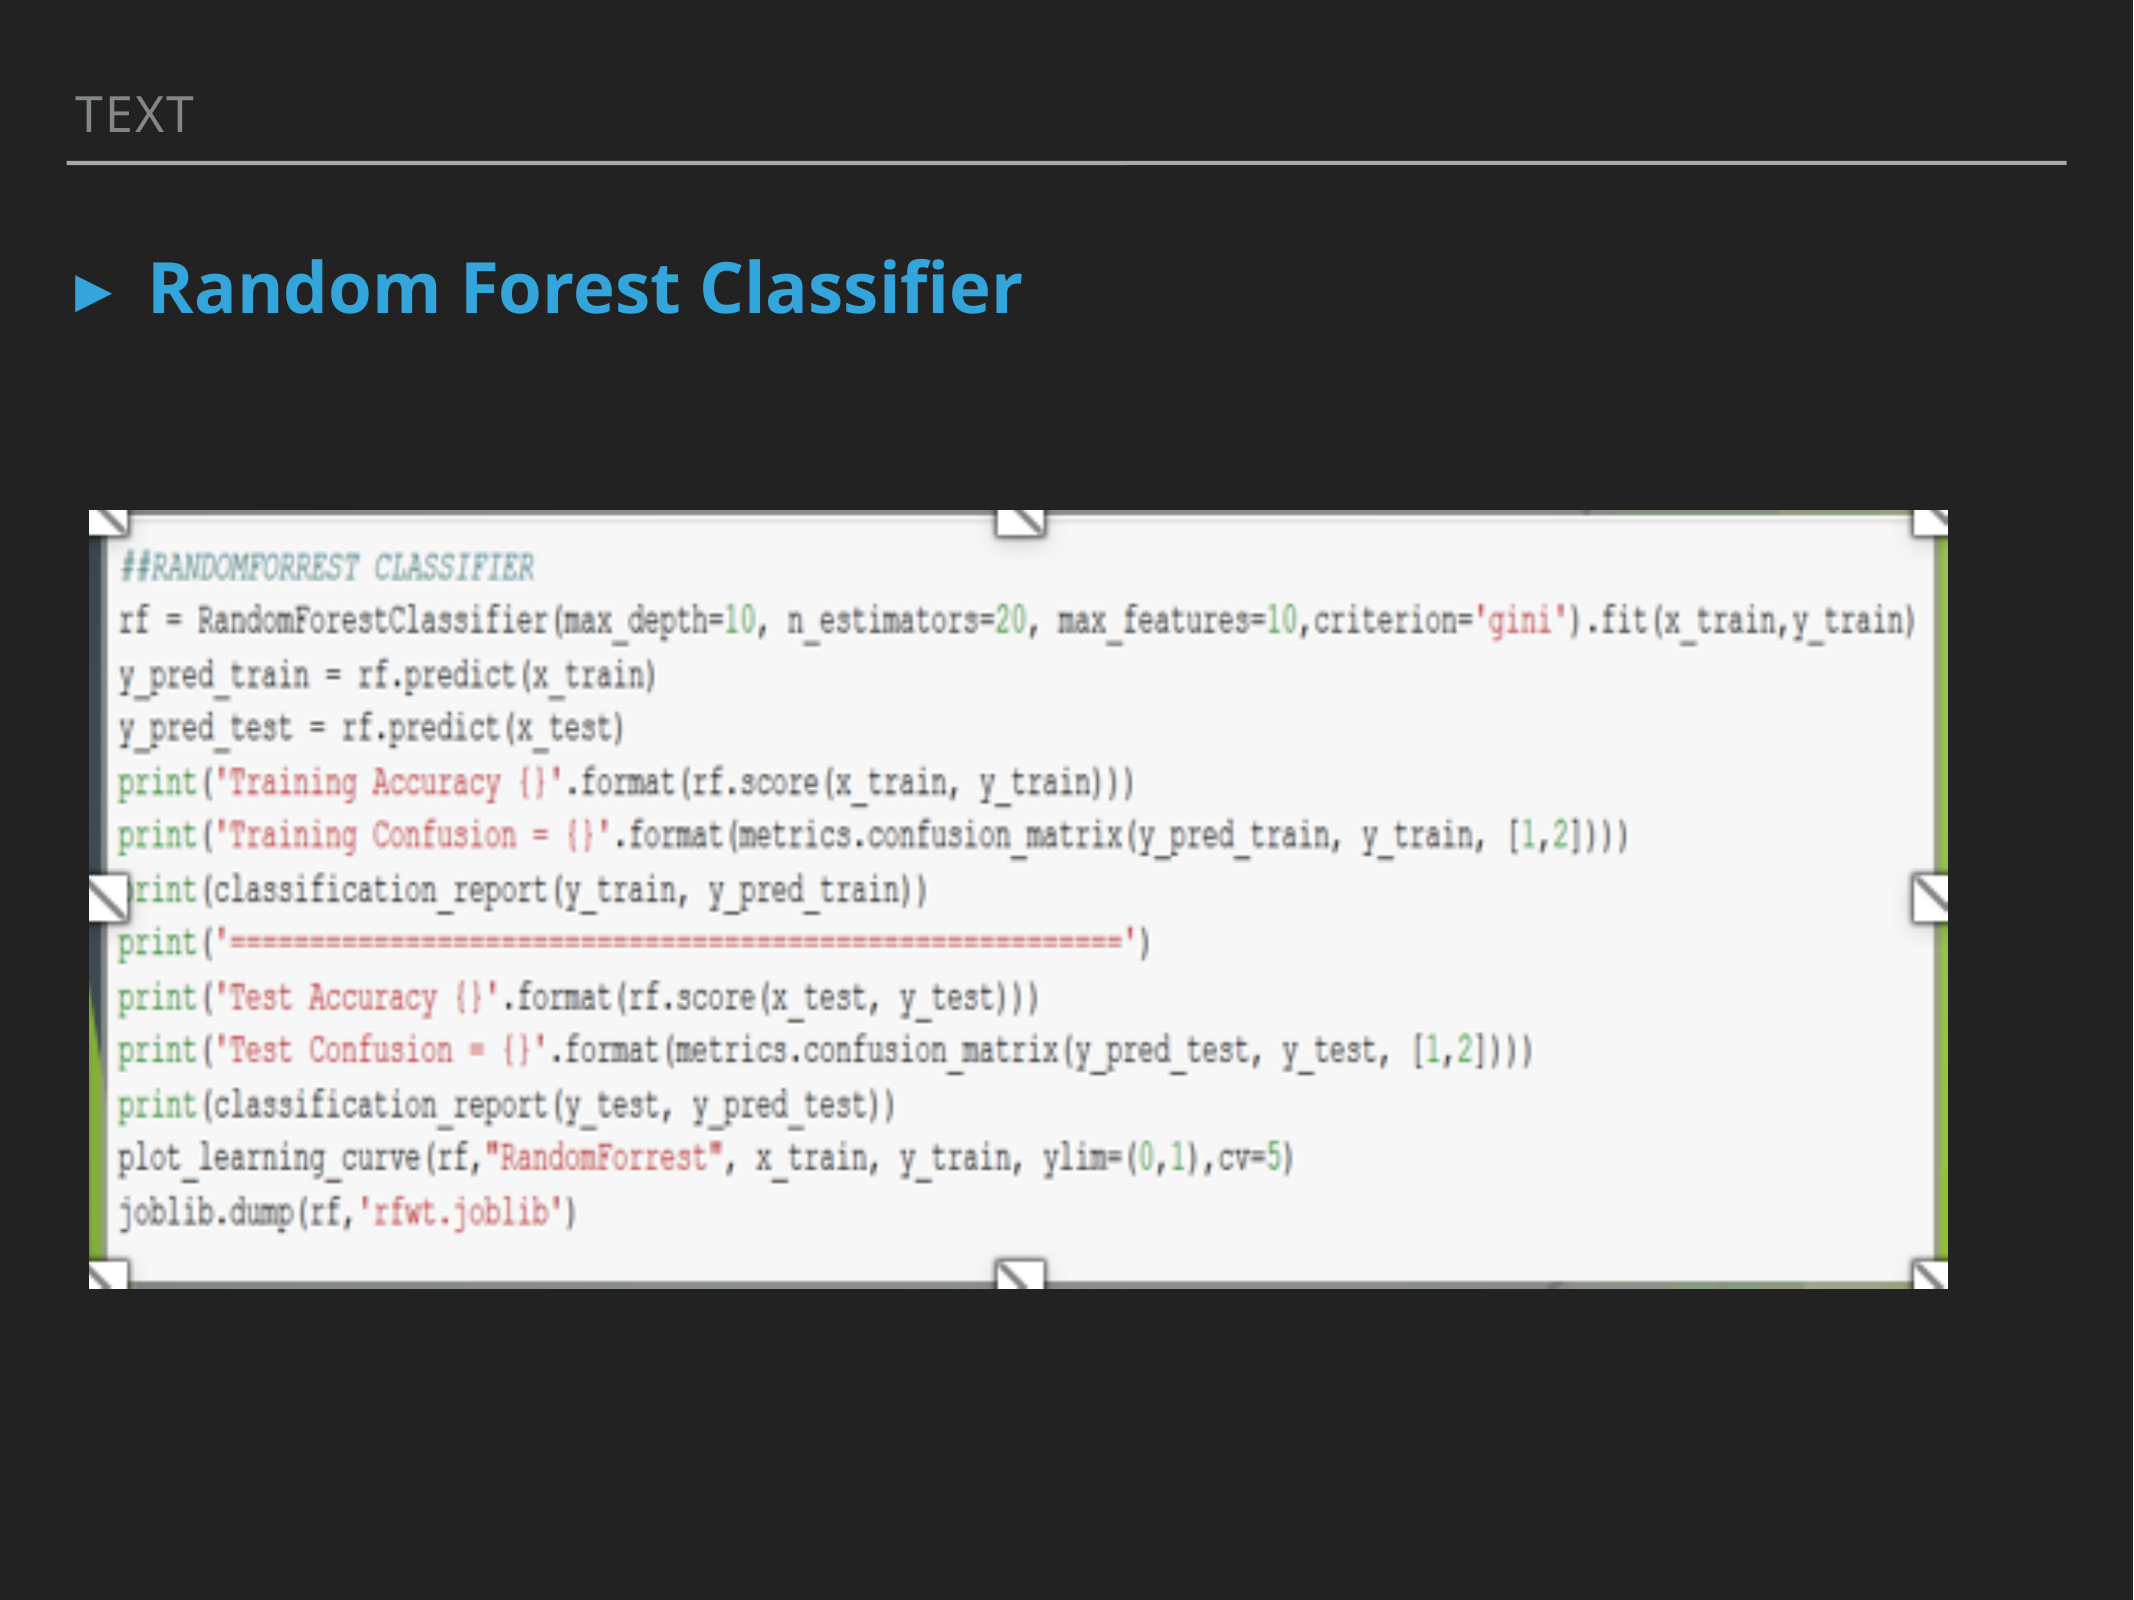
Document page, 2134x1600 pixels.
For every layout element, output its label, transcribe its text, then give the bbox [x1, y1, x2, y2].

list Random Forest Classifier [66, 233, 2068, 1367]
picture [89, 510, 1948, 1289]
list Text [66, 74, 1901, 151]
